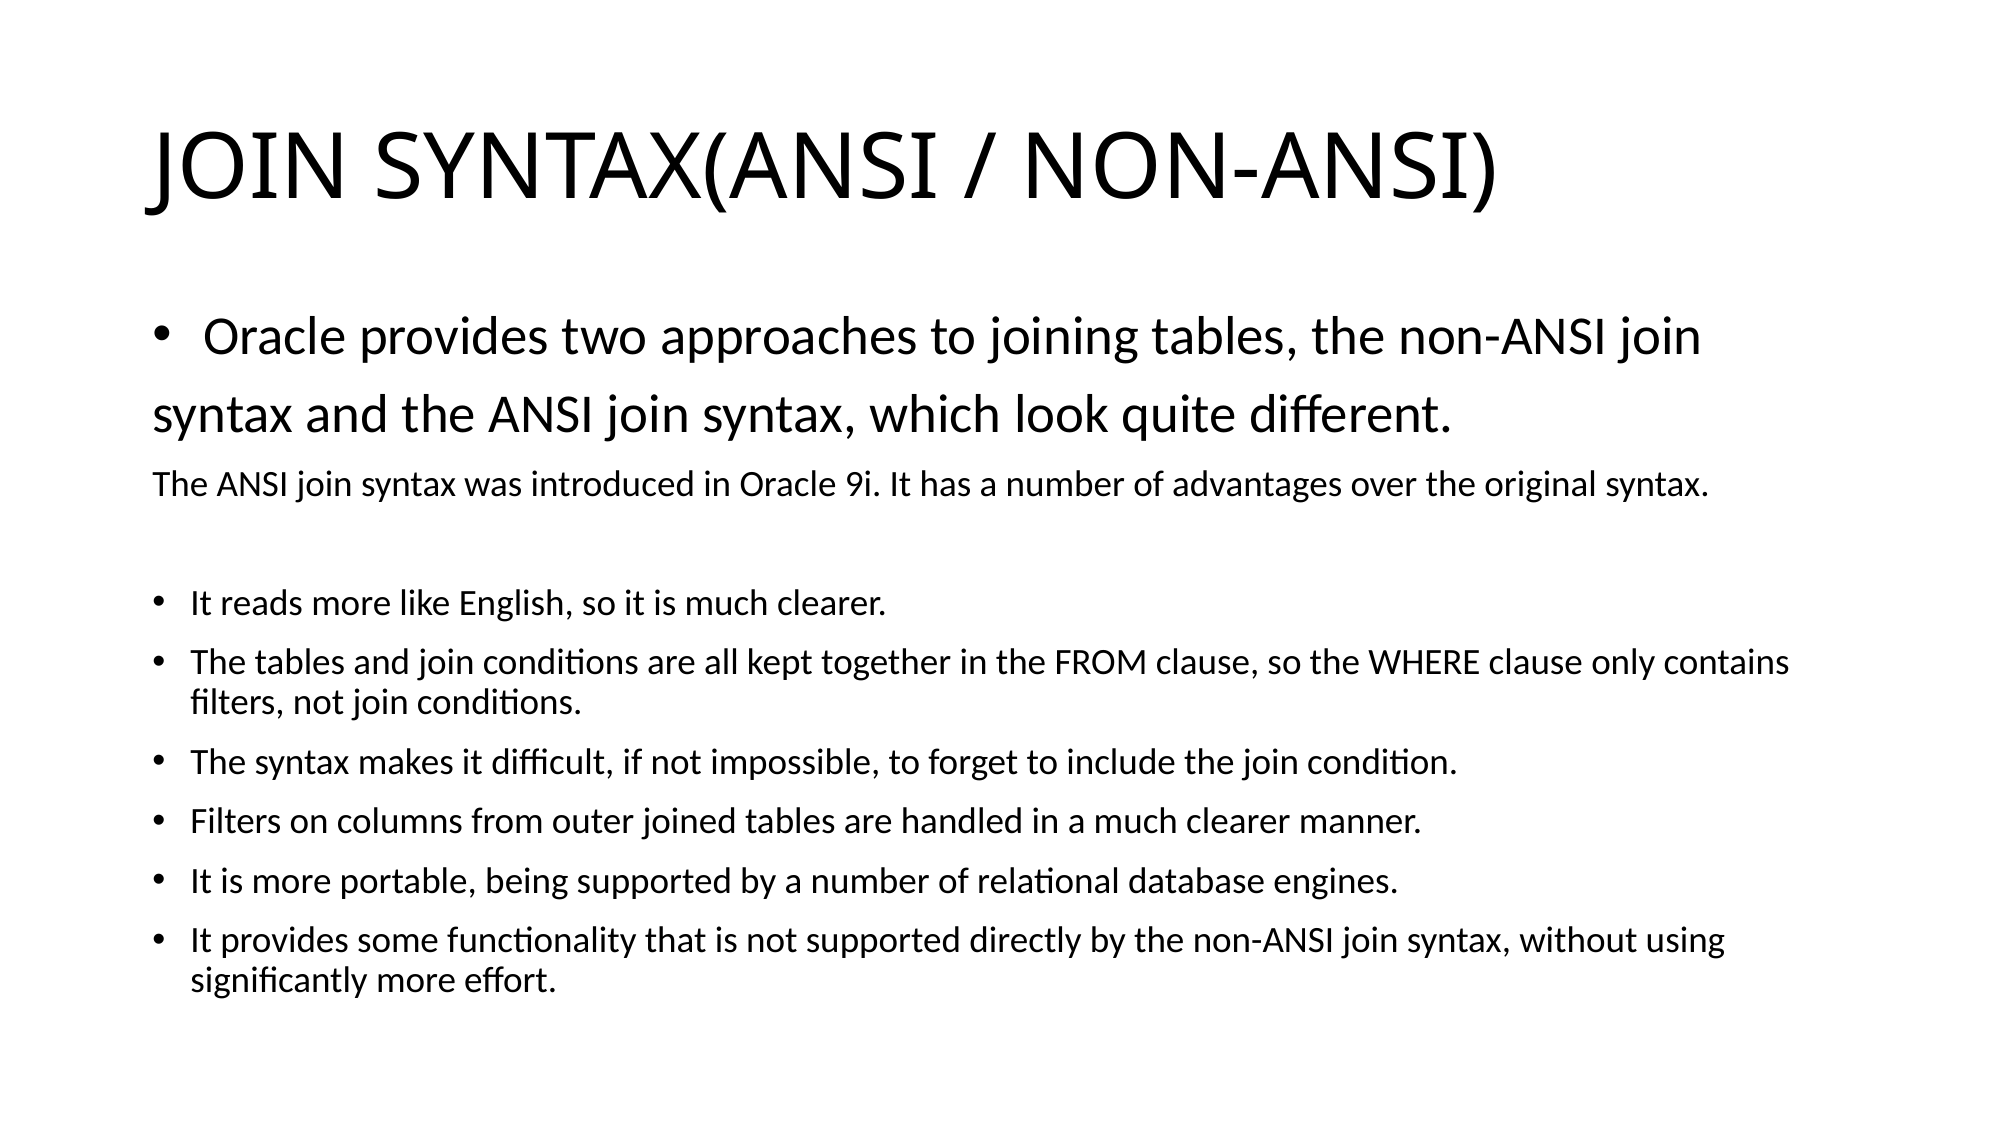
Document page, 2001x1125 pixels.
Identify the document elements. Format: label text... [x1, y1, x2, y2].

title JOIN SYNTAX(ANSI / NON-ANSI) [137, 59, 1863, 278]
list Oracle provides two approaches to joining tables, the non-ANSI join syntax and the ANSI join syntax, which look quite different. The ANSI join syntax was introduced in Oracle 9i. It has a number of advantages over the original syntax. It reads more like English, so it is much clearer. The tables and join conditions are all kept together in the FROM clause, so the WHERE clause only contains filters, not join conditions. The syntax makes it difficult, if not impossible, to forget to include the join condition. Filters on columns from outer joined tables are handled in a much clearer manner. It is more portable, being supported by a number of relational database engines. It provides some functionality that is not supported directly by the non-ANSI join syntax, without using significantly more effort. [137, 299, 1863, 1014]
